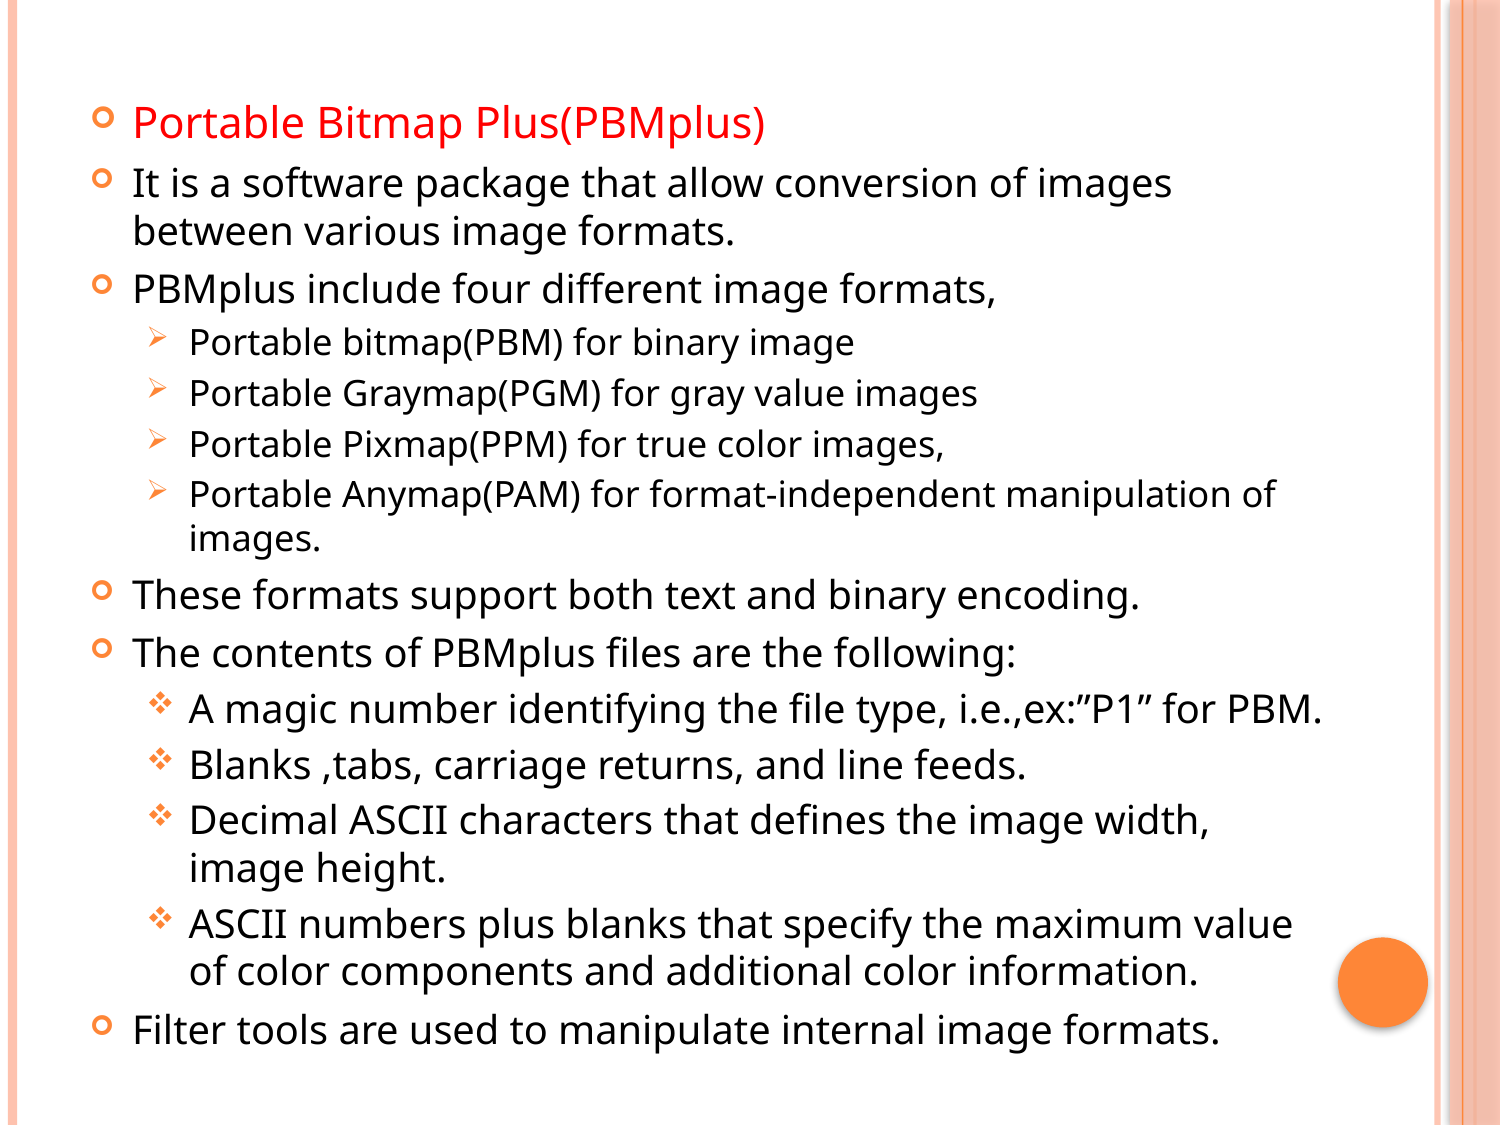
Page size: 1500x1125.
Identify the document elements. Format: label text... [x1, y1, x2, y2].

list Portable Bitmap Plus(PBMplus) It is a software package that allow conversion of images between various image formats. PBMplus include four different image formats, Portable bitmap(PBM) for binary image Portable Graymap(PGM) for gray value images Portable Pixmap(PPM) for true color images, Portable Anymap(PAM) for format-independent manipulation of images. These formats support both text and binary encoding. The contents of PBMplus files are the following: A magic number identifying the file type, i.e.,ex:”P1” for PBM. Blanks ,tabs, carriage returns, and line feeds. Decimal ASCII characters that defines the image width, image height. ASCII numbers plus blanks that specify the maximum value of color components and additional color information. Filter tools are used to manipulate internal image formats. [75, 87, 1350, 1062]
